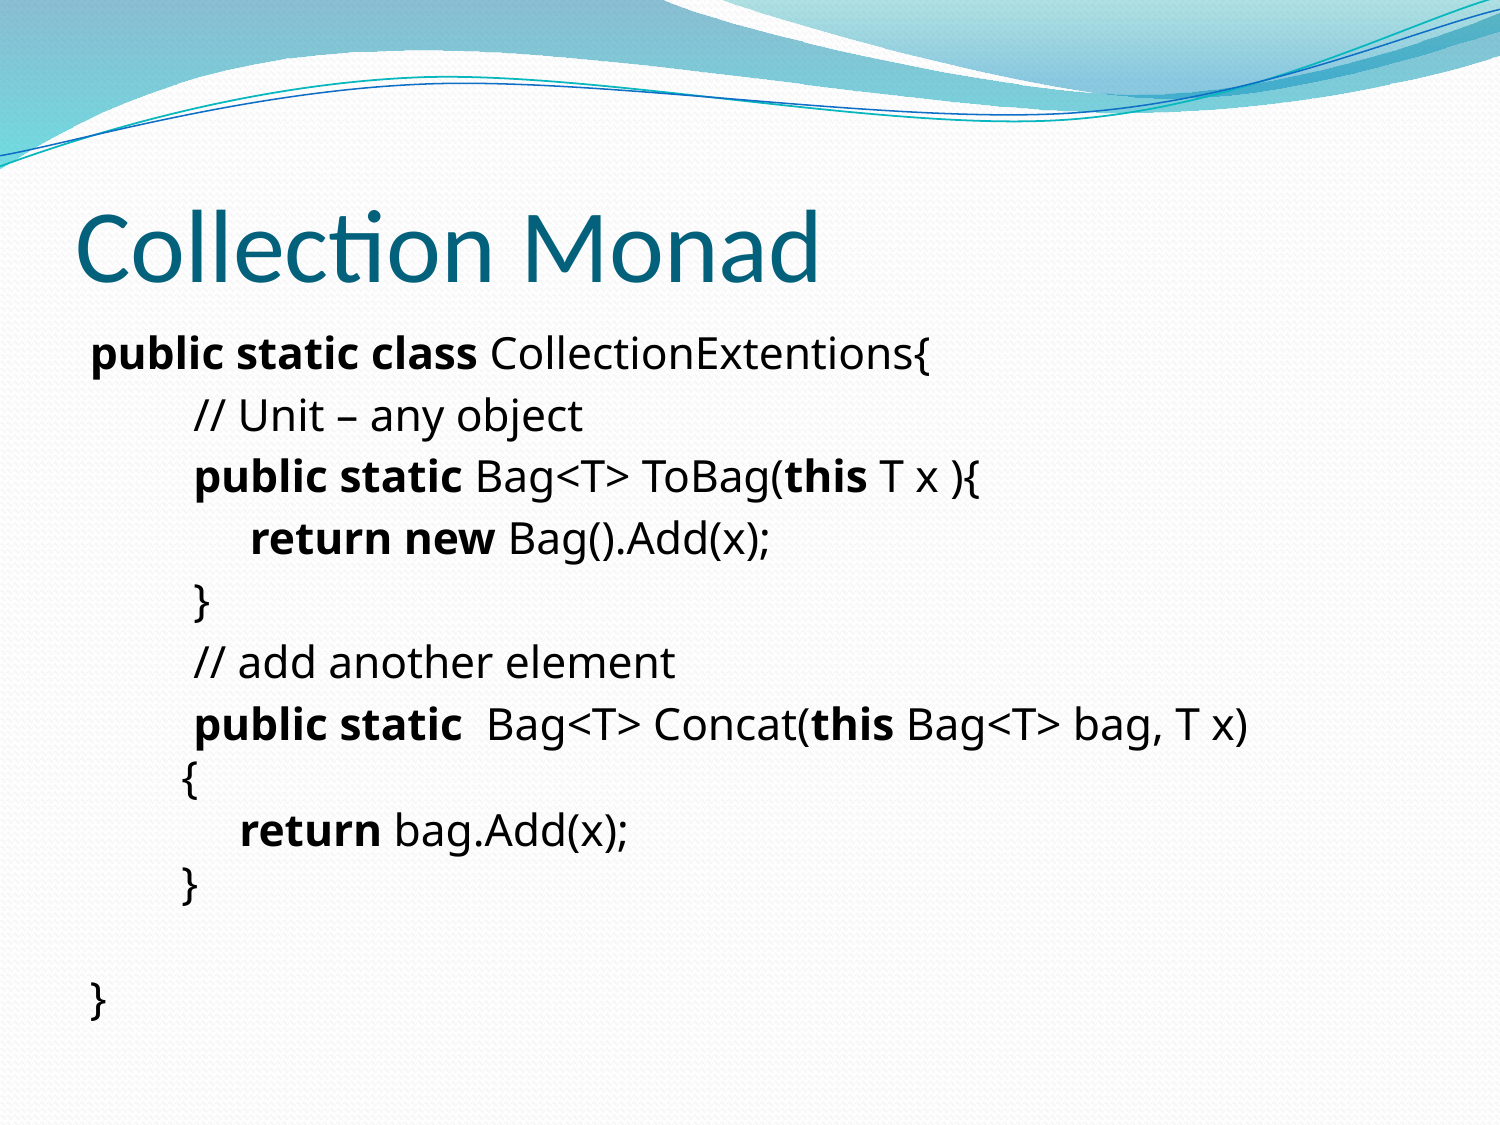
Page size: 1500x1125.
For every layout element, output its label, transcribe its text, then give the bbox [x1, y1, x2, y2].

list public static class CollectionExtentions{ // Unit – any object public static Bag<T> ToBag(this T x ){ return new Bag().Add(x); } // add another element public static Bag<T> Concat(this Bag<T> bag, T x) { return bag.Add(x); } } [75, 317, 1425, 1038]
title Collection Monad [75, 115, 1425, 303]
